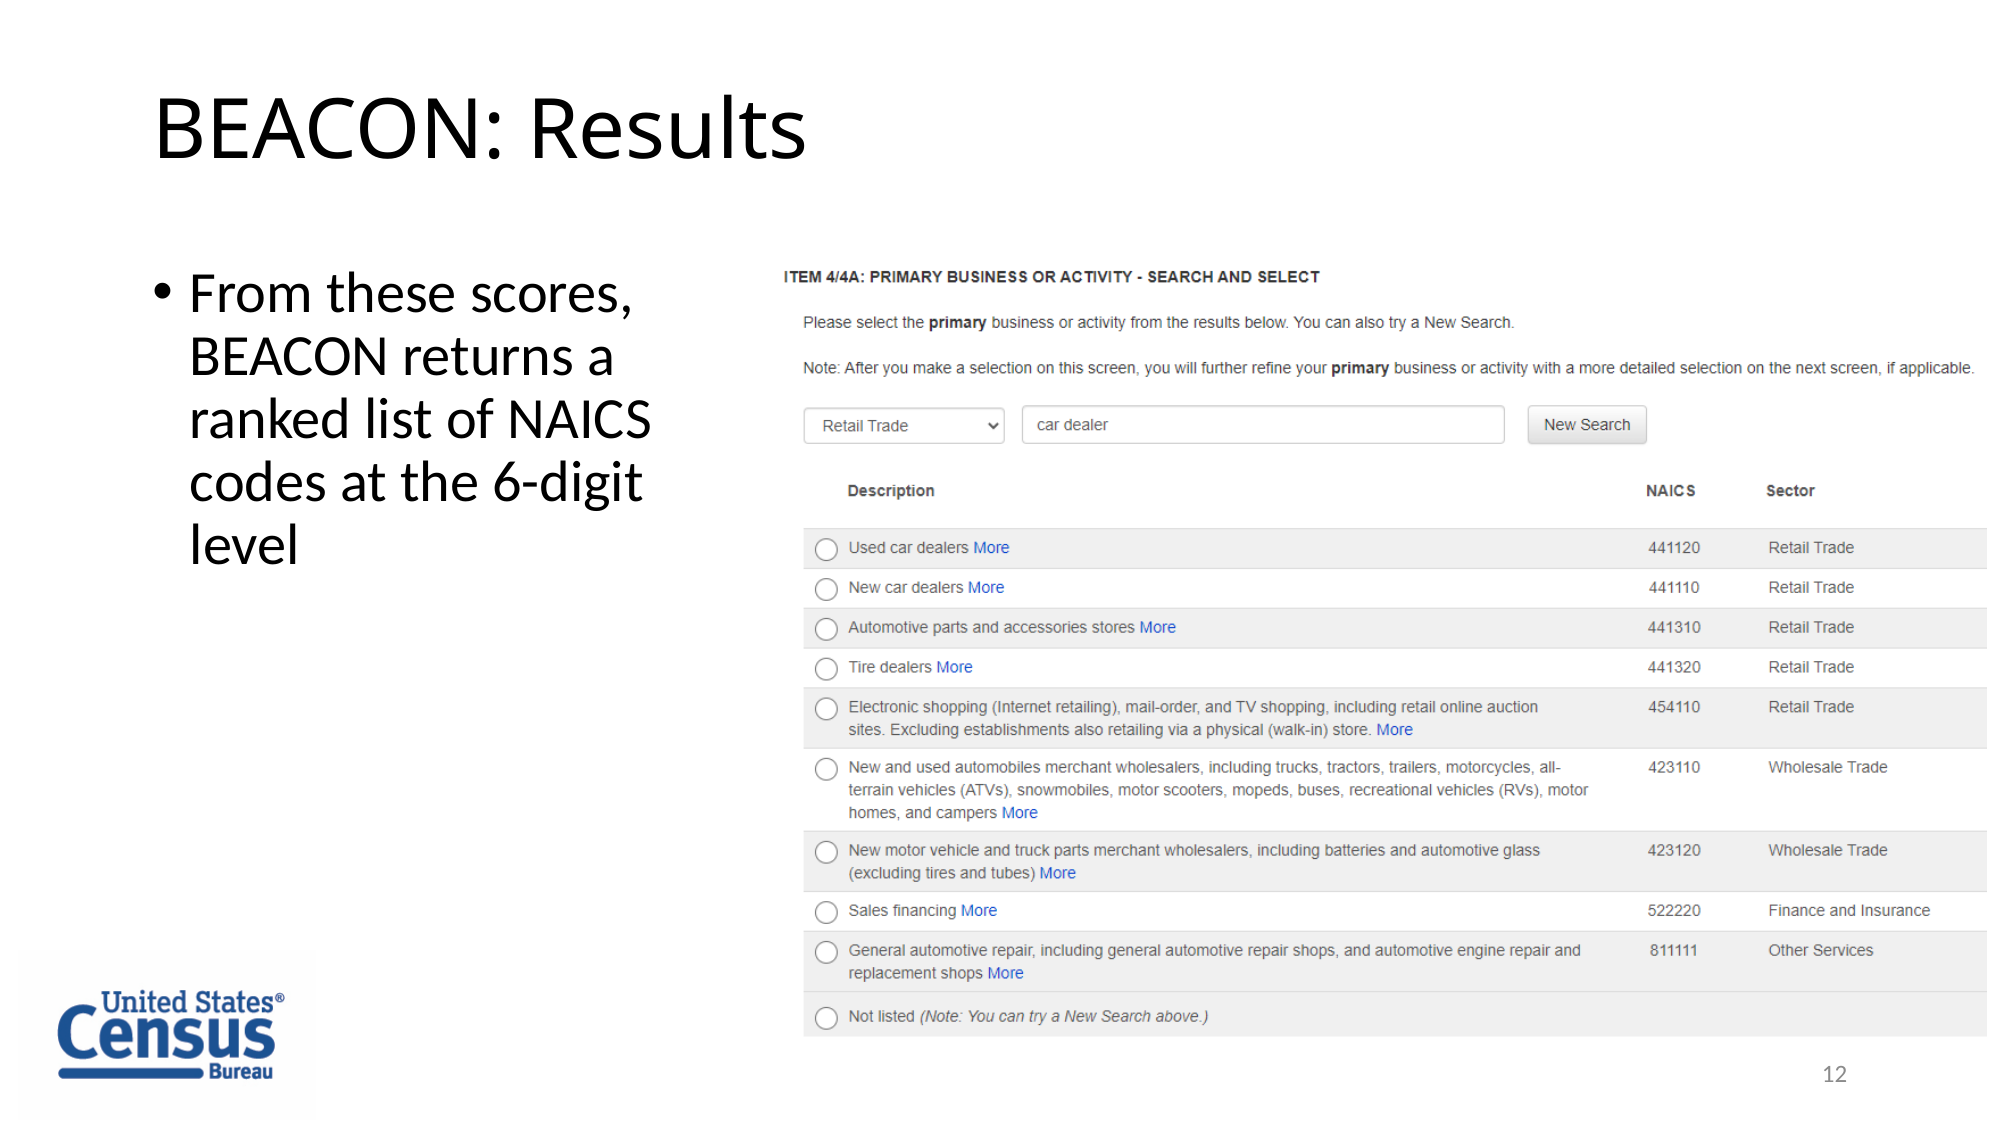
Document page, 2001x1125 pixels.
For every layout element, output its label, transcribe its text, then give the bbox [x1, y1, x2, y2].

picture [18, 950, 316, 1120]
slide_number 12 [1412, 1042, 1863, 1103]
title BEACON: Results [137, 22, 1863, 240]
picture [773, 254, 1987, 1040]
list From these scores, BEACON returns a ranked list of NAICS codes at the 6-digit level [137, 254, 700, 969]
